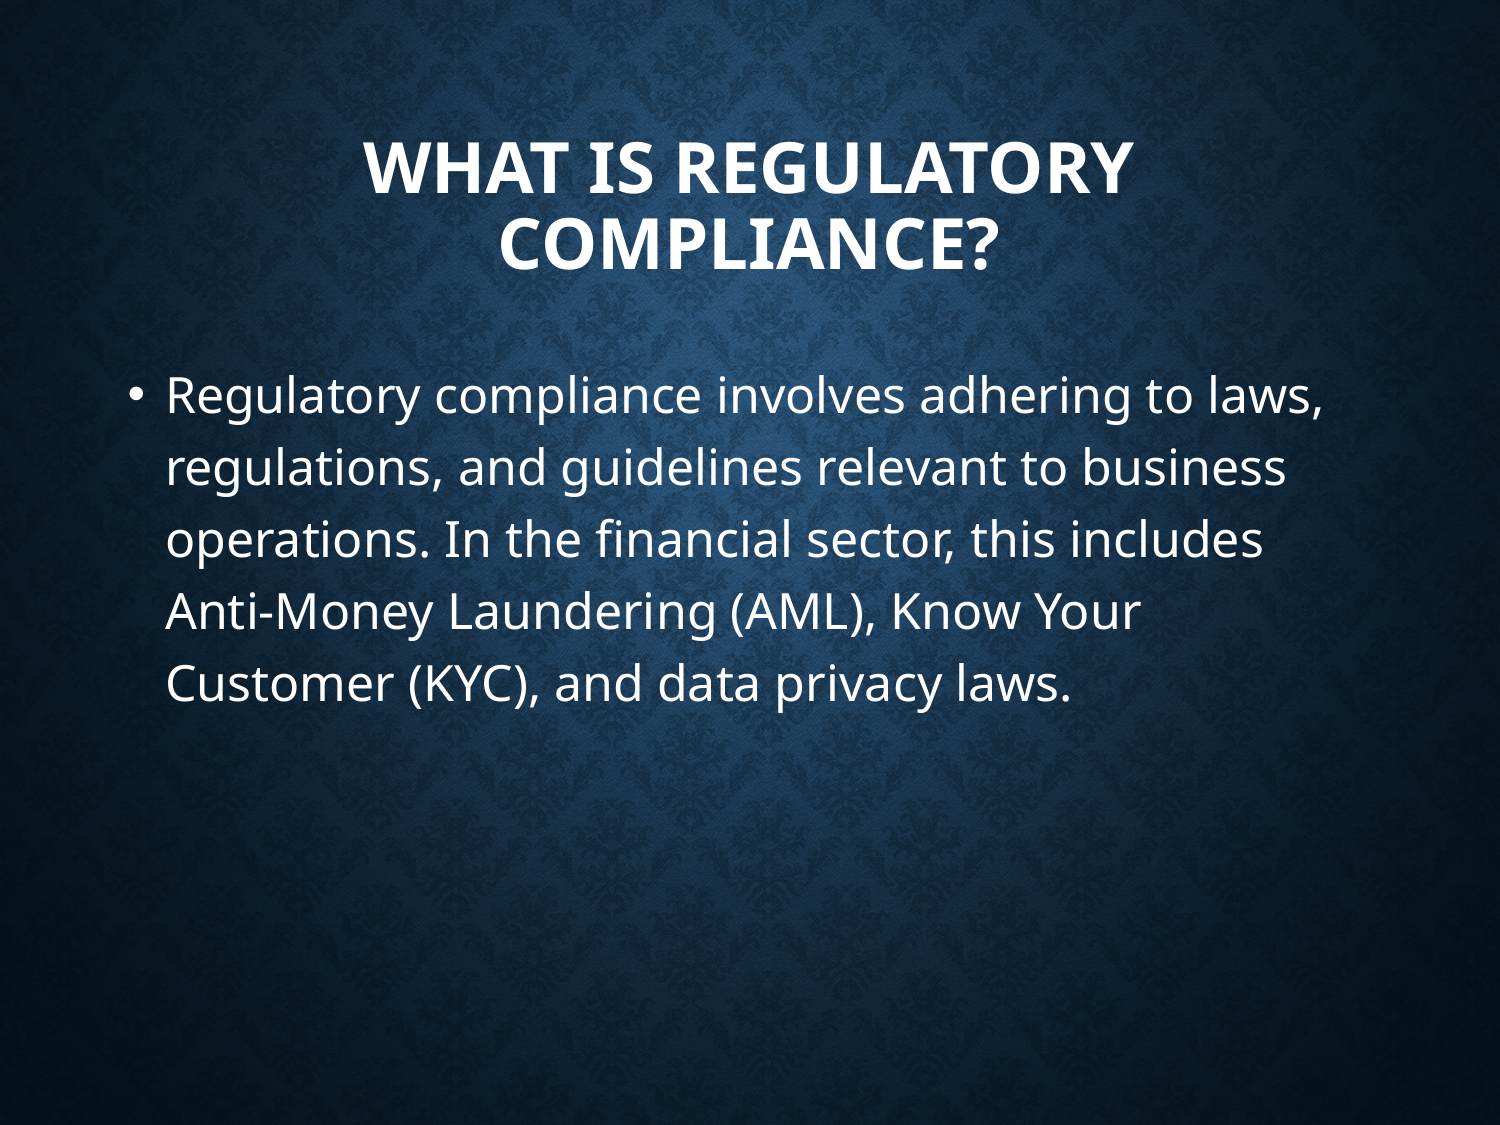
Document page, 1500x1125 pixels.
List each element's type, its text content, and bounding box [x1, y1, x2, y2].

title What is Regulatory Compliance? [112, 99, 1387, 318]
list Regulatory compliance involves adhering to laws, regulations, and guidelines relevant to business operations. In the financial sector, this includes Anti-Money Laundering (AML), Know Your Customer (KYC), and data privacy laws. [112, 343, 1387, 950]
